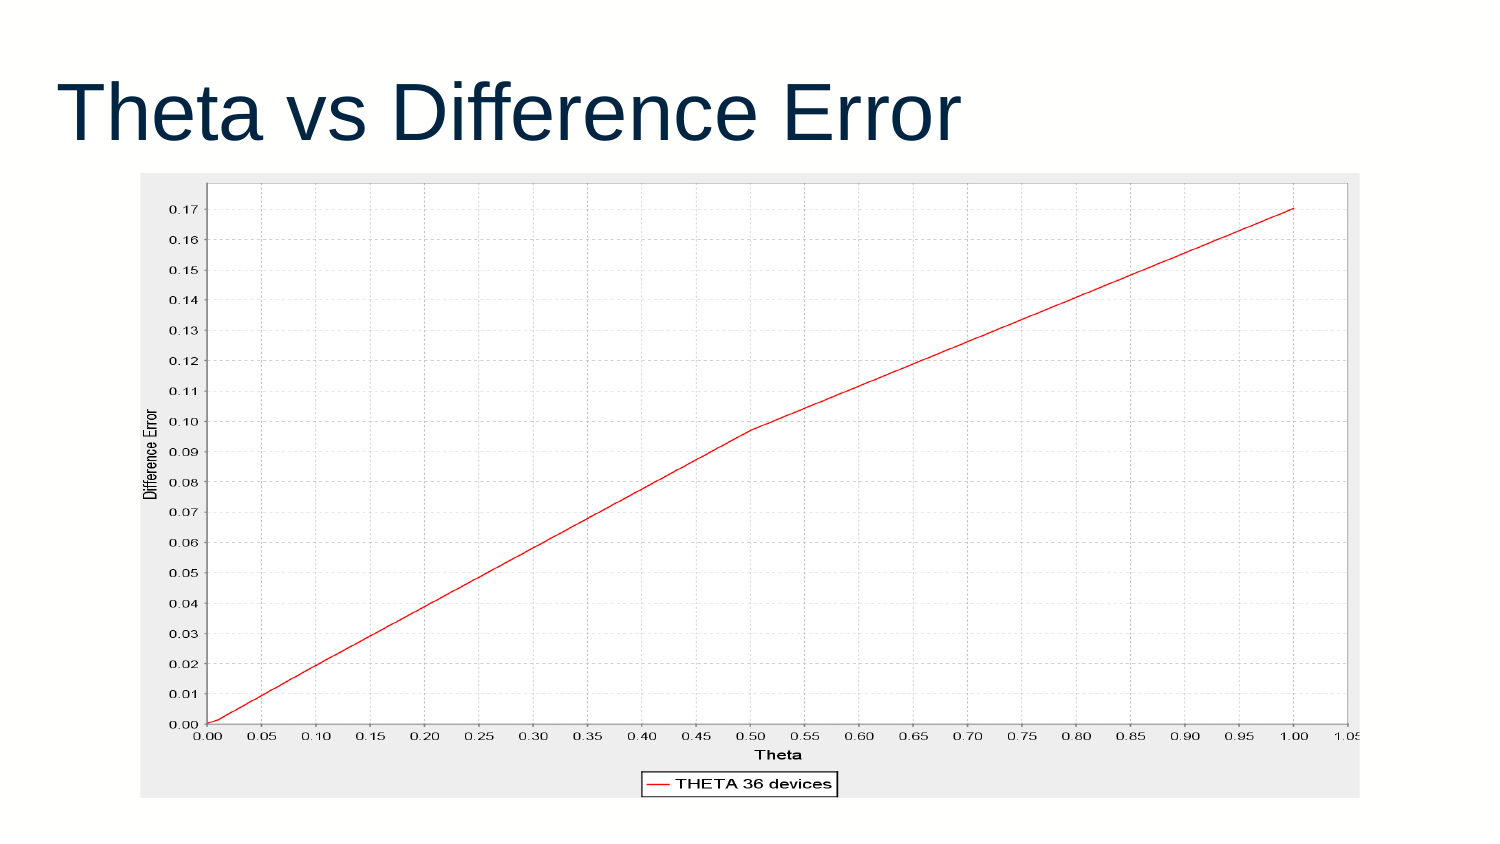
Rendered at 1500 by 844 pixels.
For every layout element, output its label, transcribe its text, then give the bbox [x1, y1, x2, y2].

picture [140, 173, 1360, 798]
title Theta vs Difference Error [41, 43, 1459, 174]
